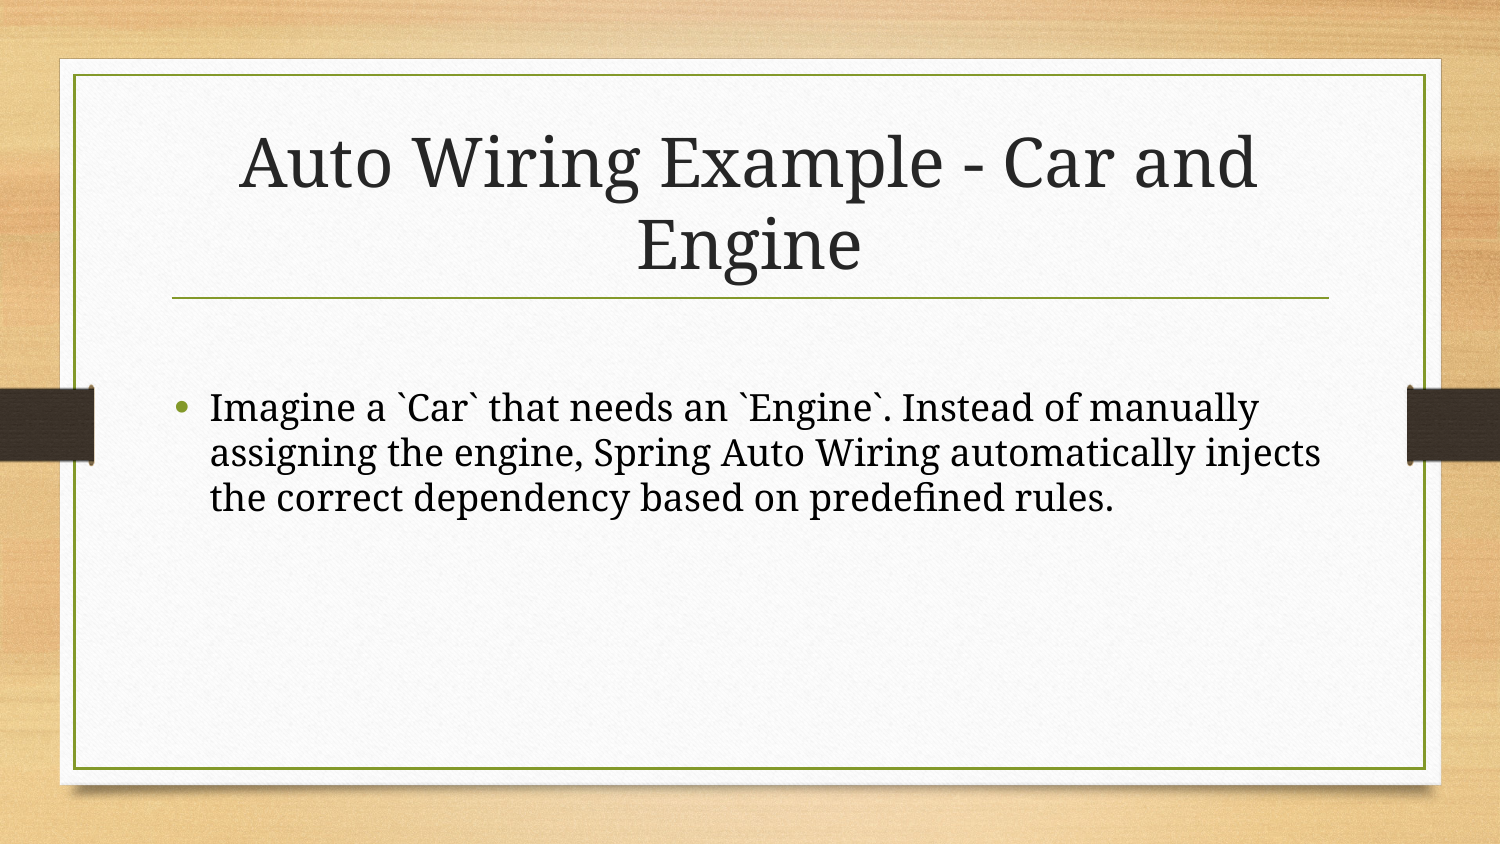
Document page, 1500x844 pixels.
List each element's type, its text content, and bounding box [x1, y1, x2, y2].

picture [0, 0, 1500, 844]
list Imagine a `Car` that needs an `Engine`. Instead of manually assigning the engine, Spring Auto Wiring automatically injects the correct dependency based on predefined rules. [159, 314, 1341, 723]
title Auto Wiring Example - Car and Engine [159, 120, 1341, 282]
